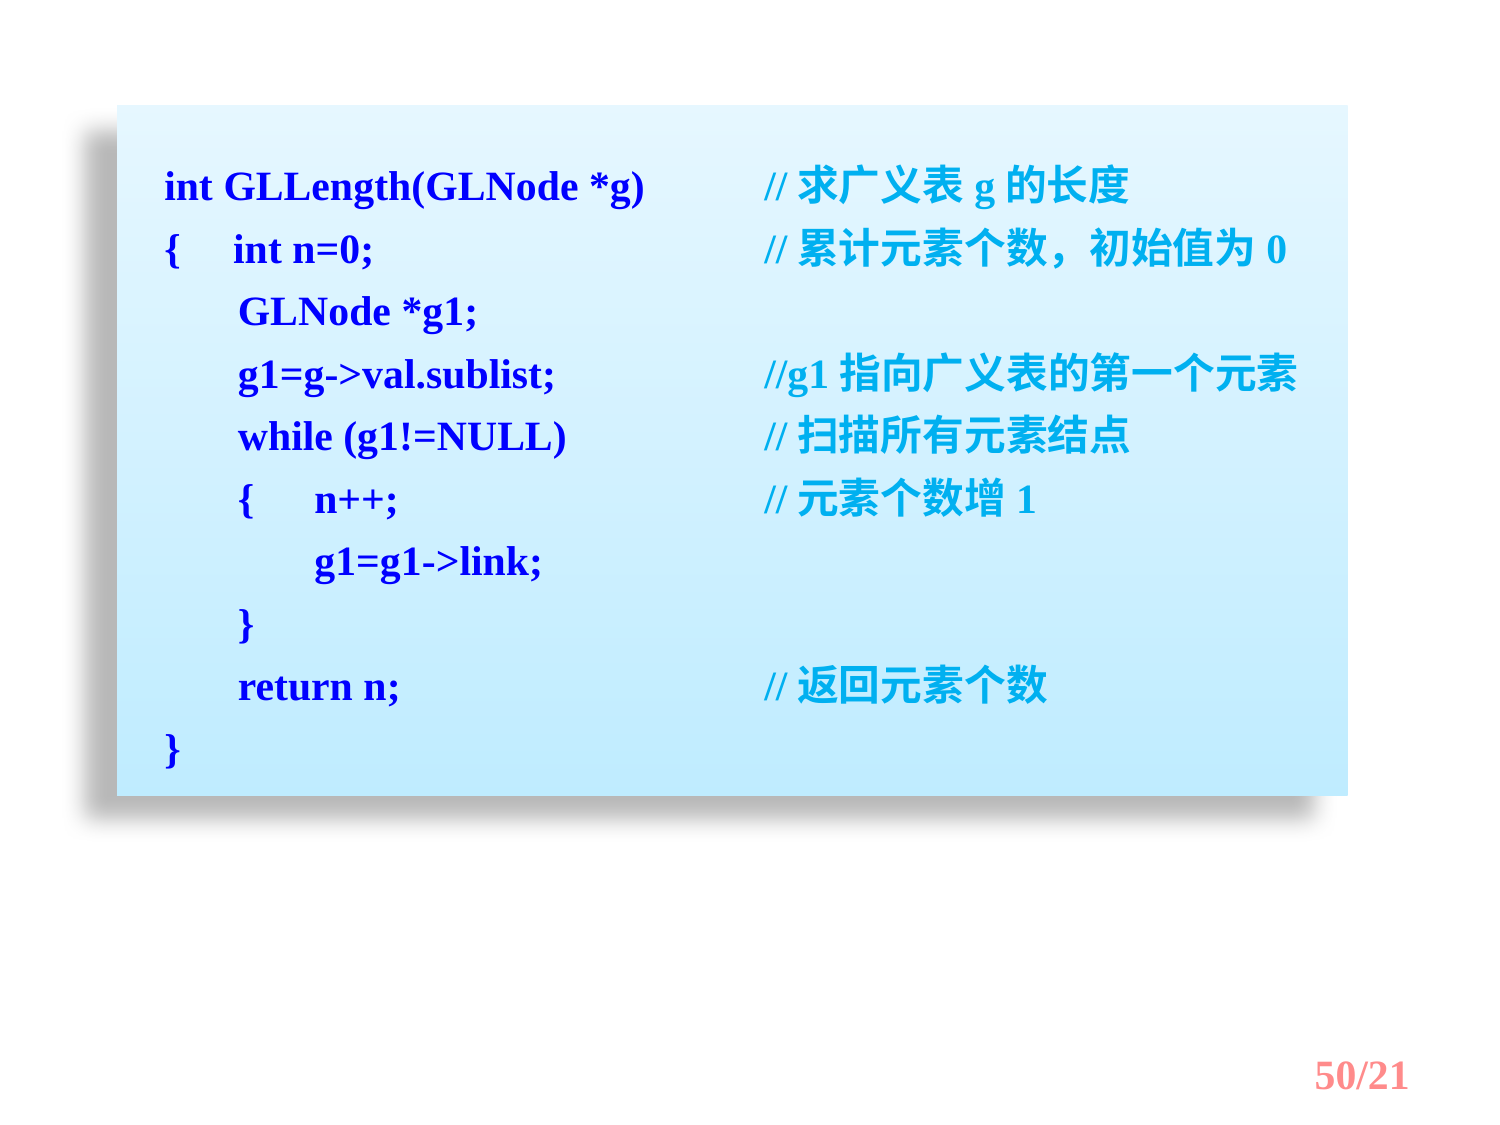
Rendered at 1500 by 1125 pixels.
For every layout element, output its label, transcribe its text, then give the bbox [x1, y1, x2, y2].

slide_number 50 [1074, 1042, 1425, 1103]
text_box int GLLength(GLNode *g) //求广义表g的长度 { int n=0; //累计元素个数，初始值为0 GLNode *g1; g1=g->val.sublist; //g1指向广义表的第一个元素 while (g1!=NULL) //扫描所有元素结点 { n++; //元素个数增1 g1=g1->link; } return n; //返回元素个数 } [116, 105, 1348, 796]
